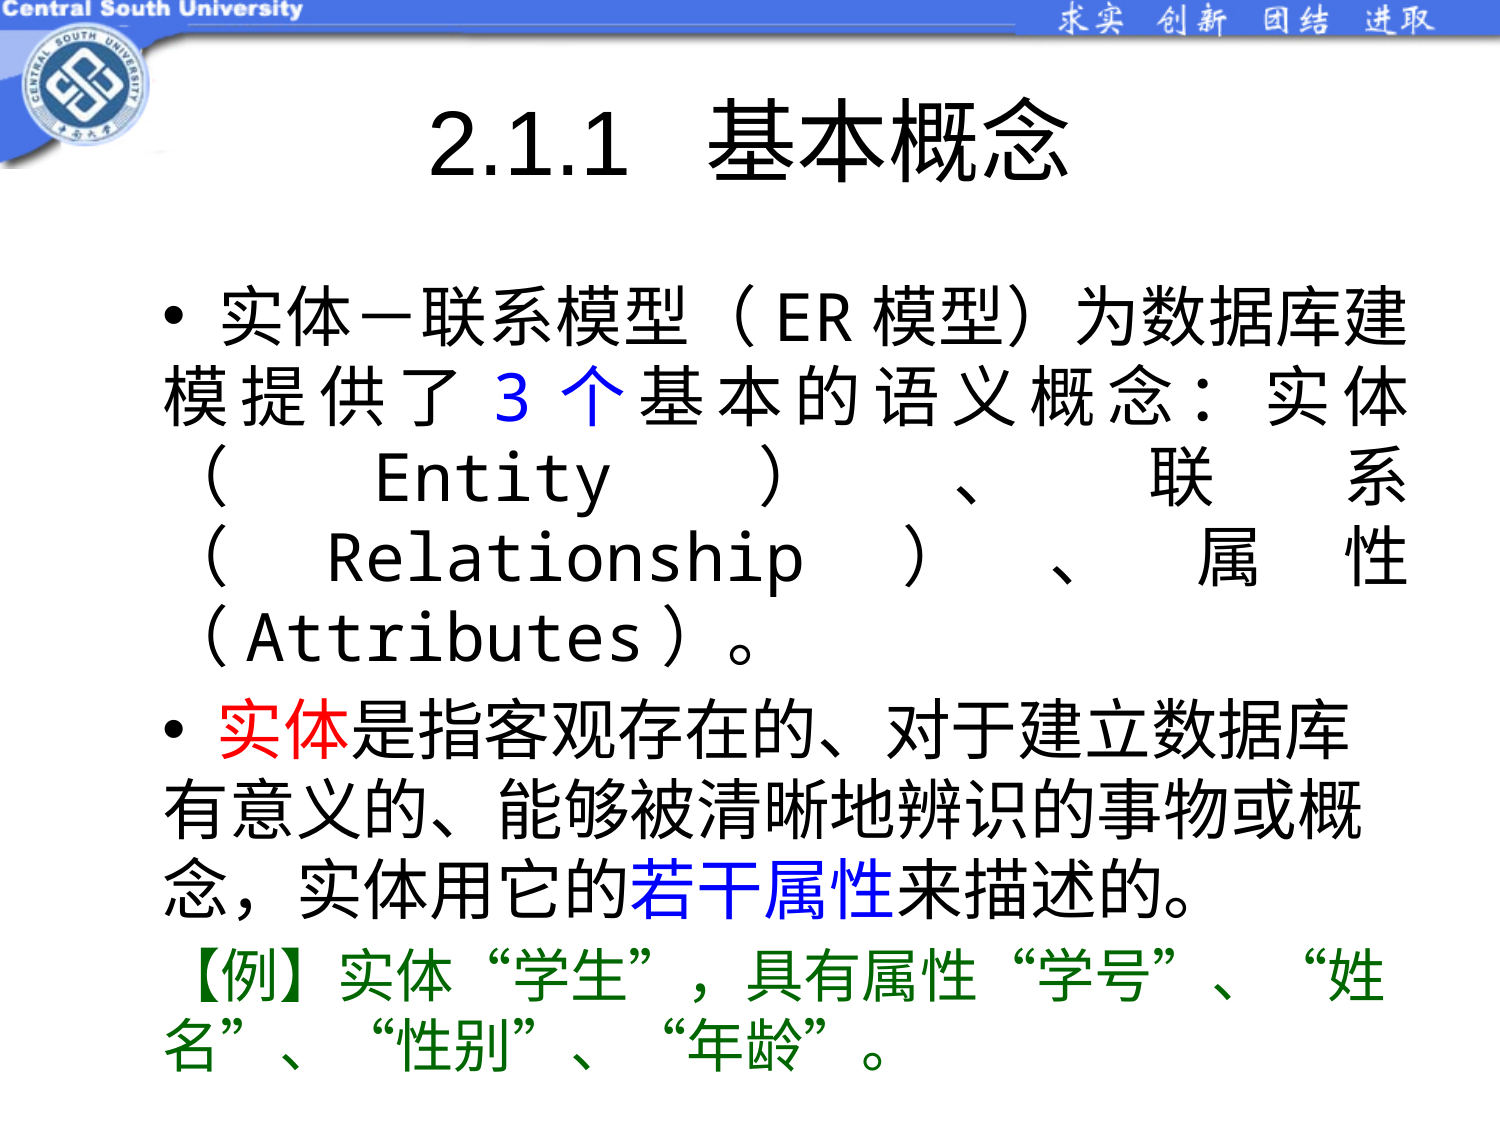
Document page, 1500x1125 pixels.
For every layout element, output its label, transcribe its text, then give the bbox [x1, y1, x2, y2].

picture [0, 0, 1500, 169]
list 实体－联系模型（ER模型）为数据库建模提供了3个基本的语义概念：实体（Entity）、联系（Relationship）、属性（Attributes）。 实体是指客观存在的、对于建立数据库有意义的、能够被清晰地辨识的事物或概念，实体用它的若干属性来描述的。 【例】实体“学生”，具有属性“学号”、“姓名”、“性别”、“年龄”。 [147, 267, 1425, 1083]
title 2.1.1 基本概念 [75, 45, 1425, 233]
